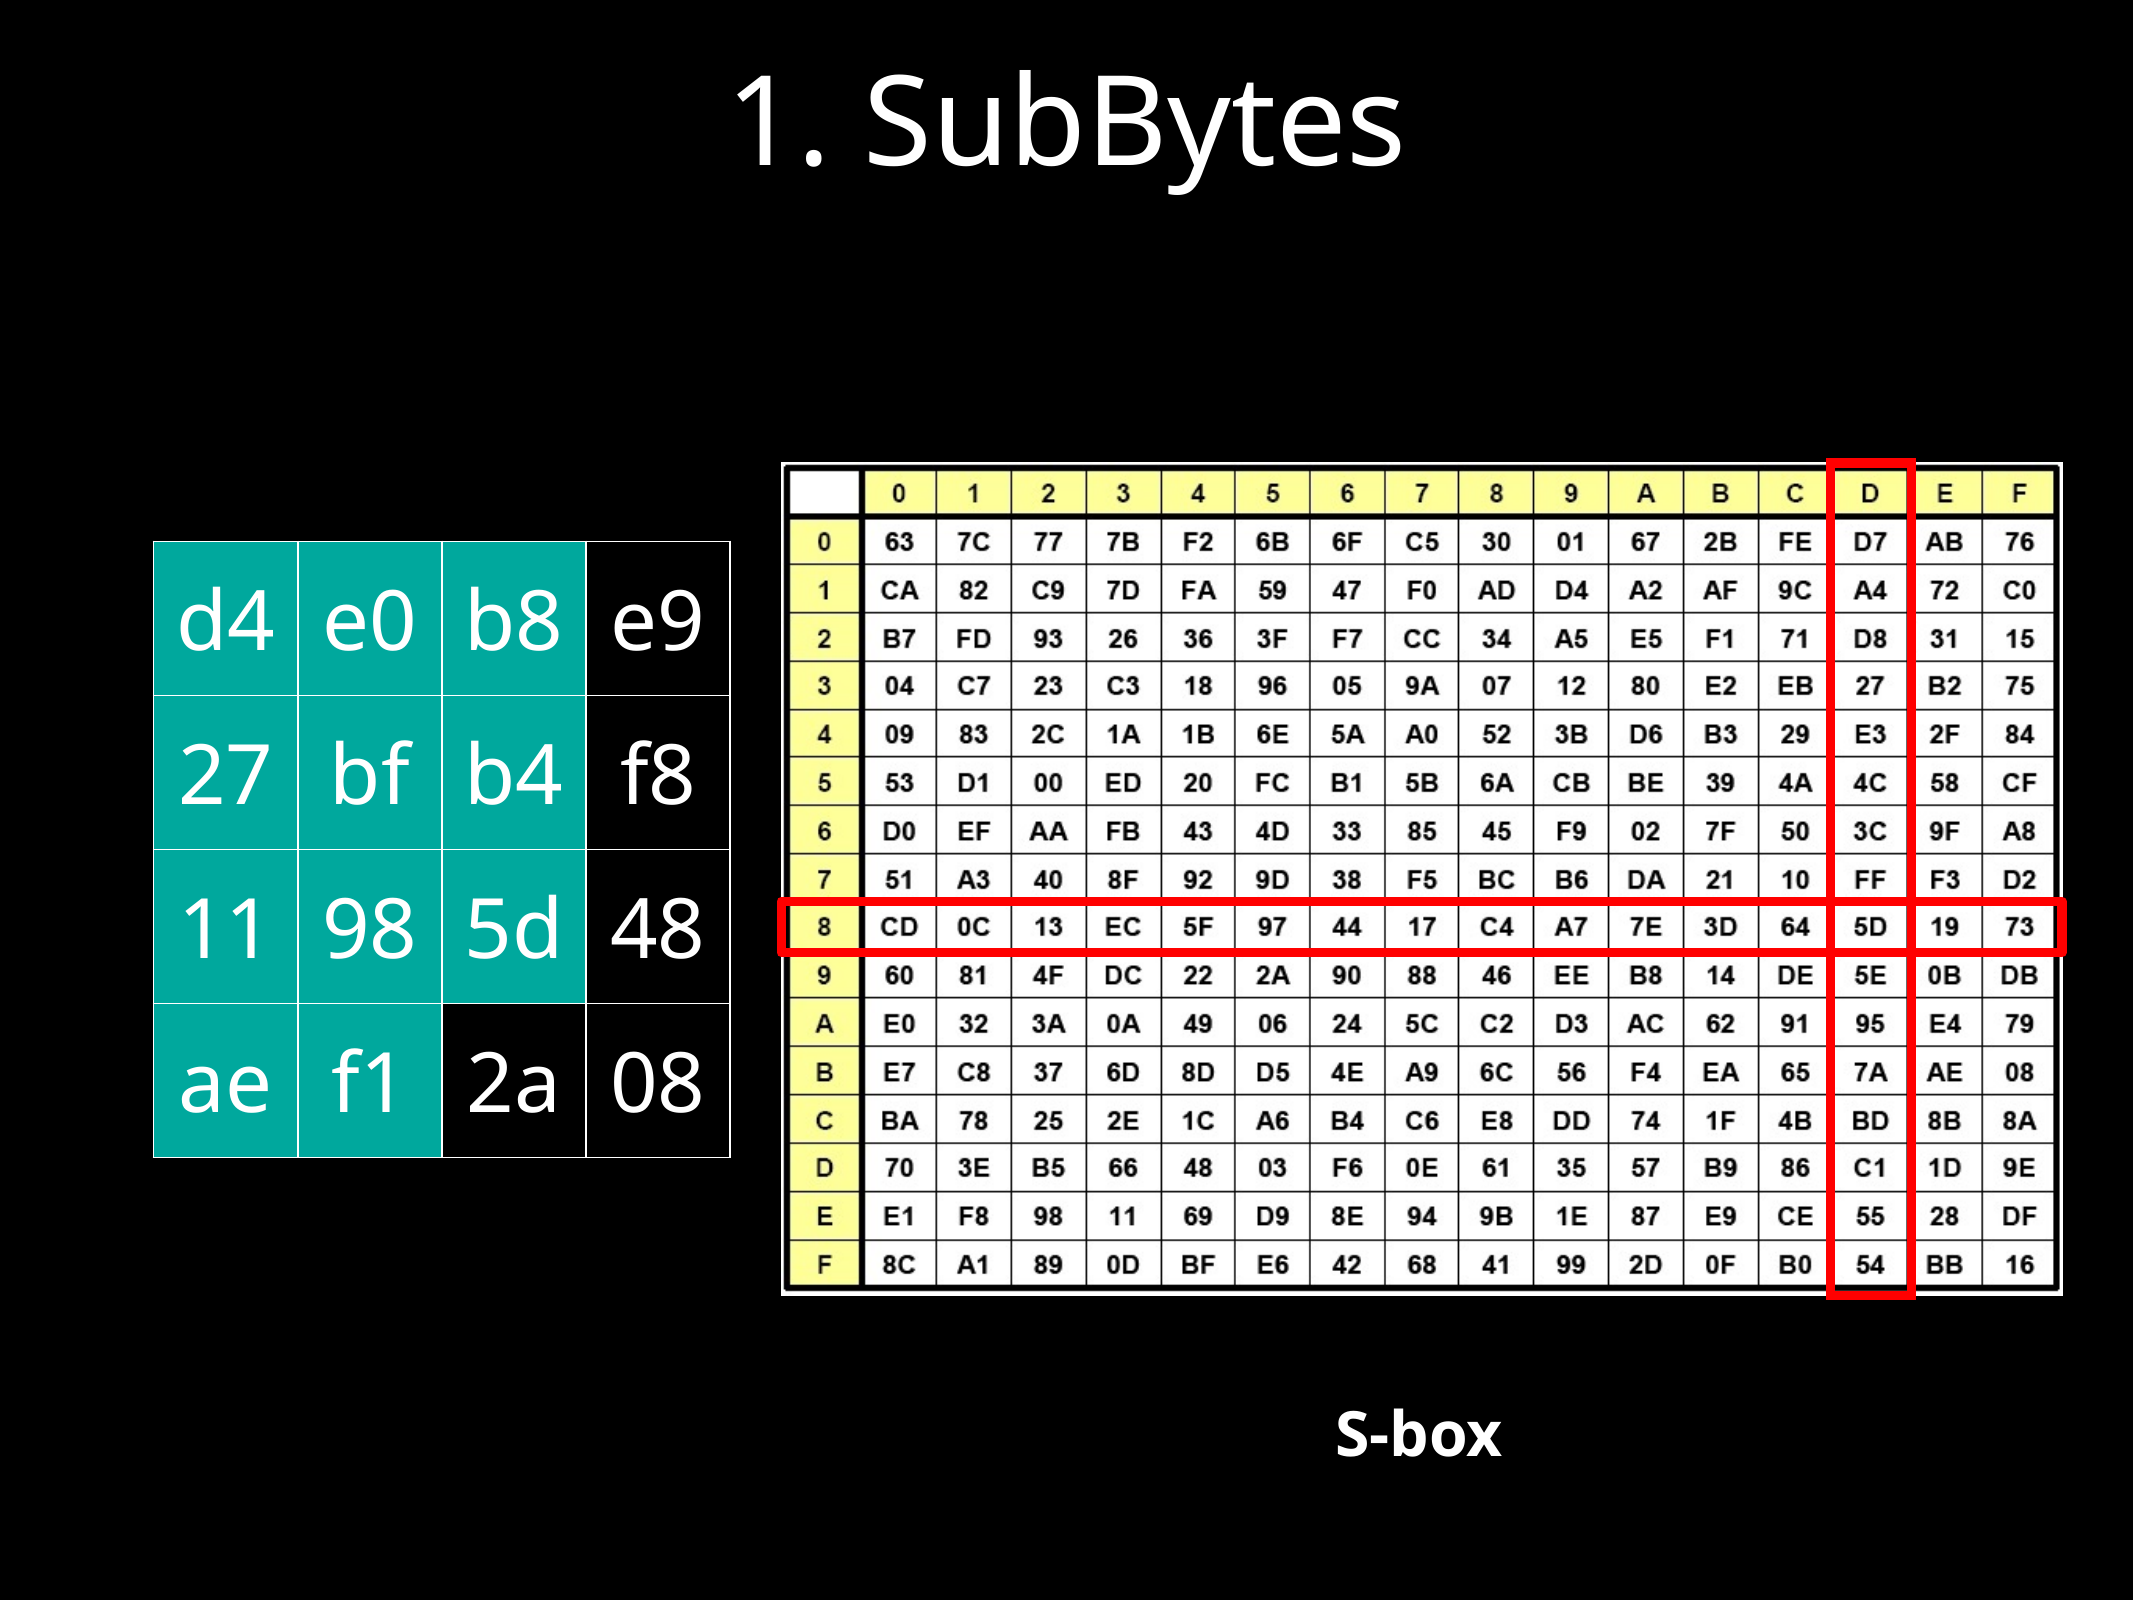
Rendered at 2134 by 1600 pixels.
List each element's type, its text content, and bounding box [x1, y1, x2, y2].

table_cell 5d [443, 850, 585, 1003]
table_cell ae [154, 1004, 297, 1157]
table_header e9 [587, 542, 729, 695]
table_header d4 [154, 542, 297, 695]
title 1. SubBytes [155, 52, 1978, 179]
table_cell f8 [587, 696, 729, 849]
table_cell f1 [299, 1004, 441, 1157]
table_cell 48 [587, 850, 729, 1003]
table_cell bf [299, 696, 441, 849]
table_cell 2a [443, 1004, 585, 1157]
picture [780, 462, 2063, 1296]
table_header b8 [443, 542, 585, 695]
table_header e0 [299, 542, 441, 695]
table_cell 08 [587, 1004, 729, 1157]
table_cell b4 [443, 696, 585, 849]
table_cell 11 [154, 850, 297, 1003]
table_cell 98 [299, 850, 441, 1003]
text_box S-box [1327, 1385, 1512, 1477]
table_cell 27 [154, 696, 297, 849]
